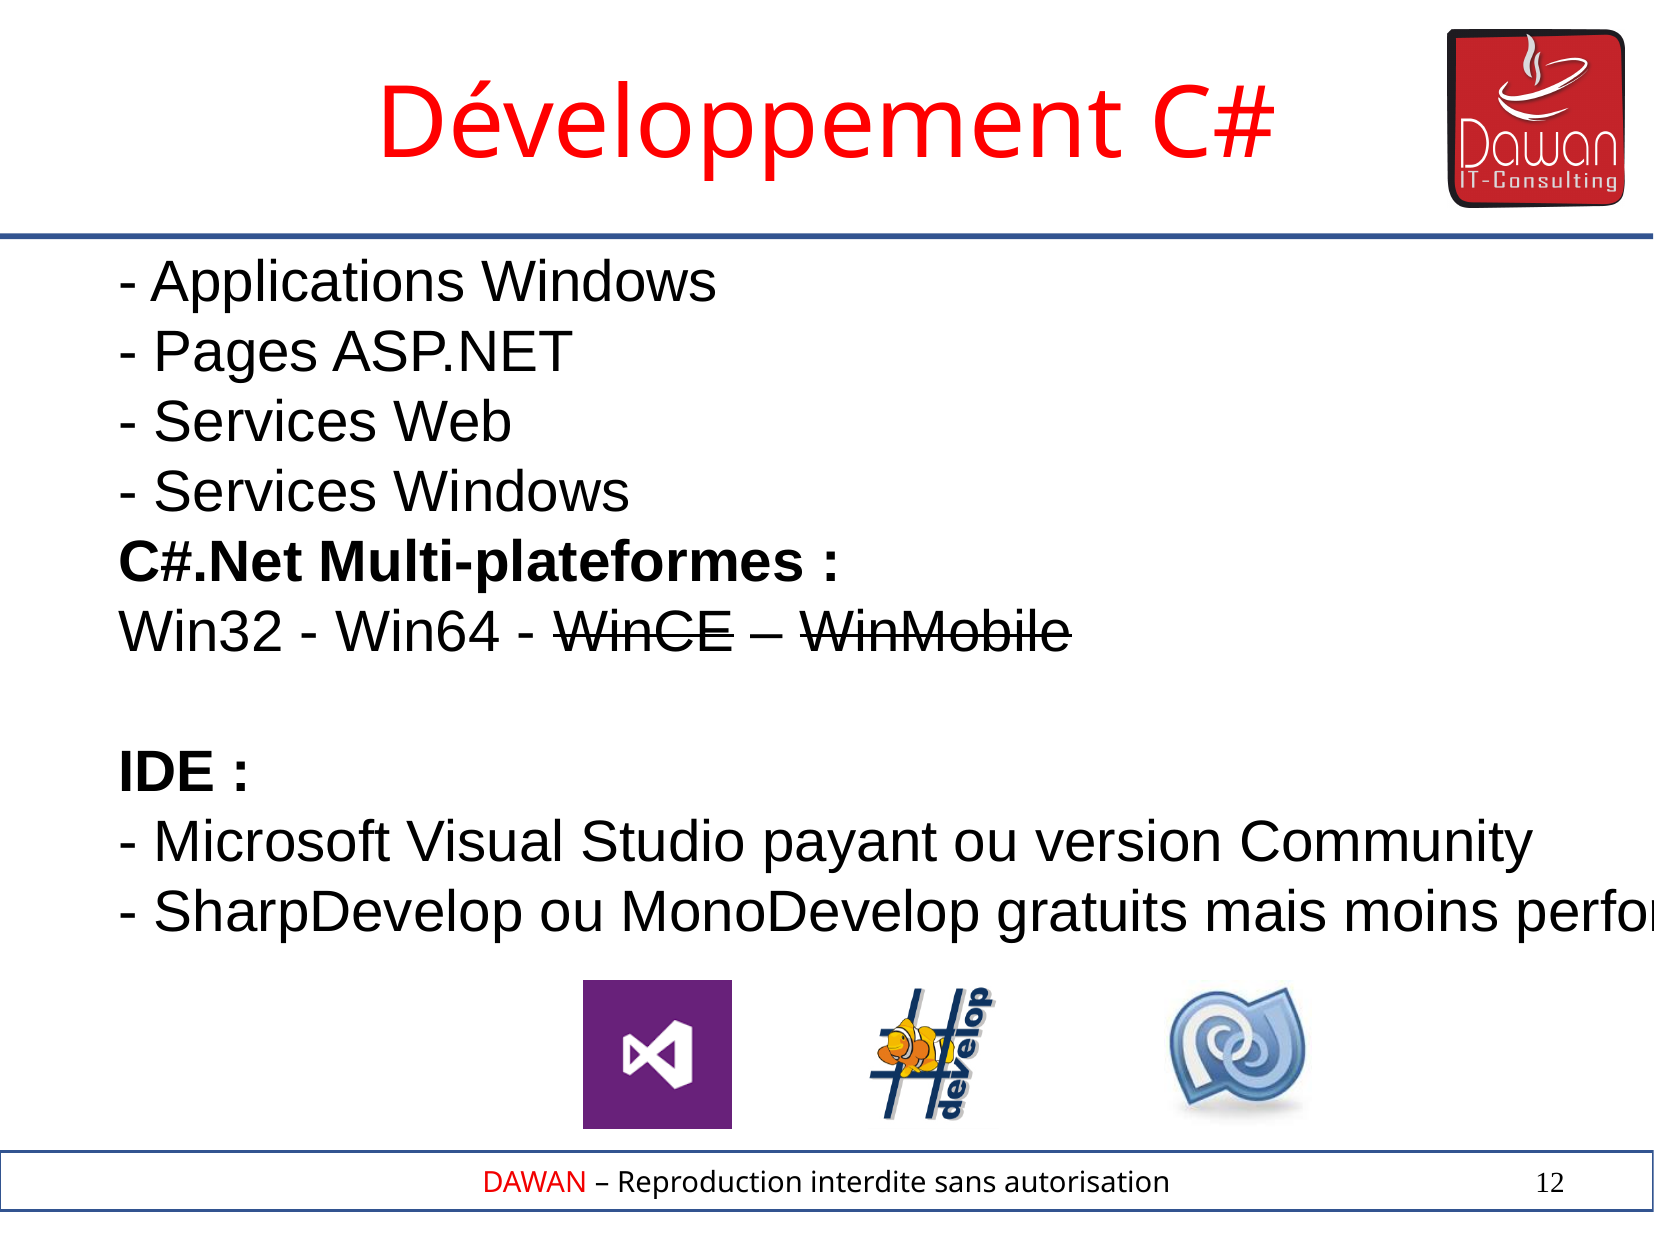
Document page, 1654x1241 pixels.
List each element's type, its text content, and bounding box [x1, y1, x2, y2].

text_box Développement C# [88, 50, 1565, 182]
text_box - Applications Windows - Pages ASP.NET - Services Web - Services Windows C#.Net Multi-plateformes : Win32 - Win64 - WinCE – WinMobile IDE : - Microsoft Visual Studio payant ou version Community - SharpDevelop ou MonoDevelop gratuits mais moins performants [103, 236, 1536, 1097]
picture [583, 980, 732, 1129]
slide_number 12 [1185, 1163, 1565, 1228]
picture [1164, 980, 1312, 1129]
picture [1447, 29, 1625, 208]
picture [868, 980, 999, 1129]
